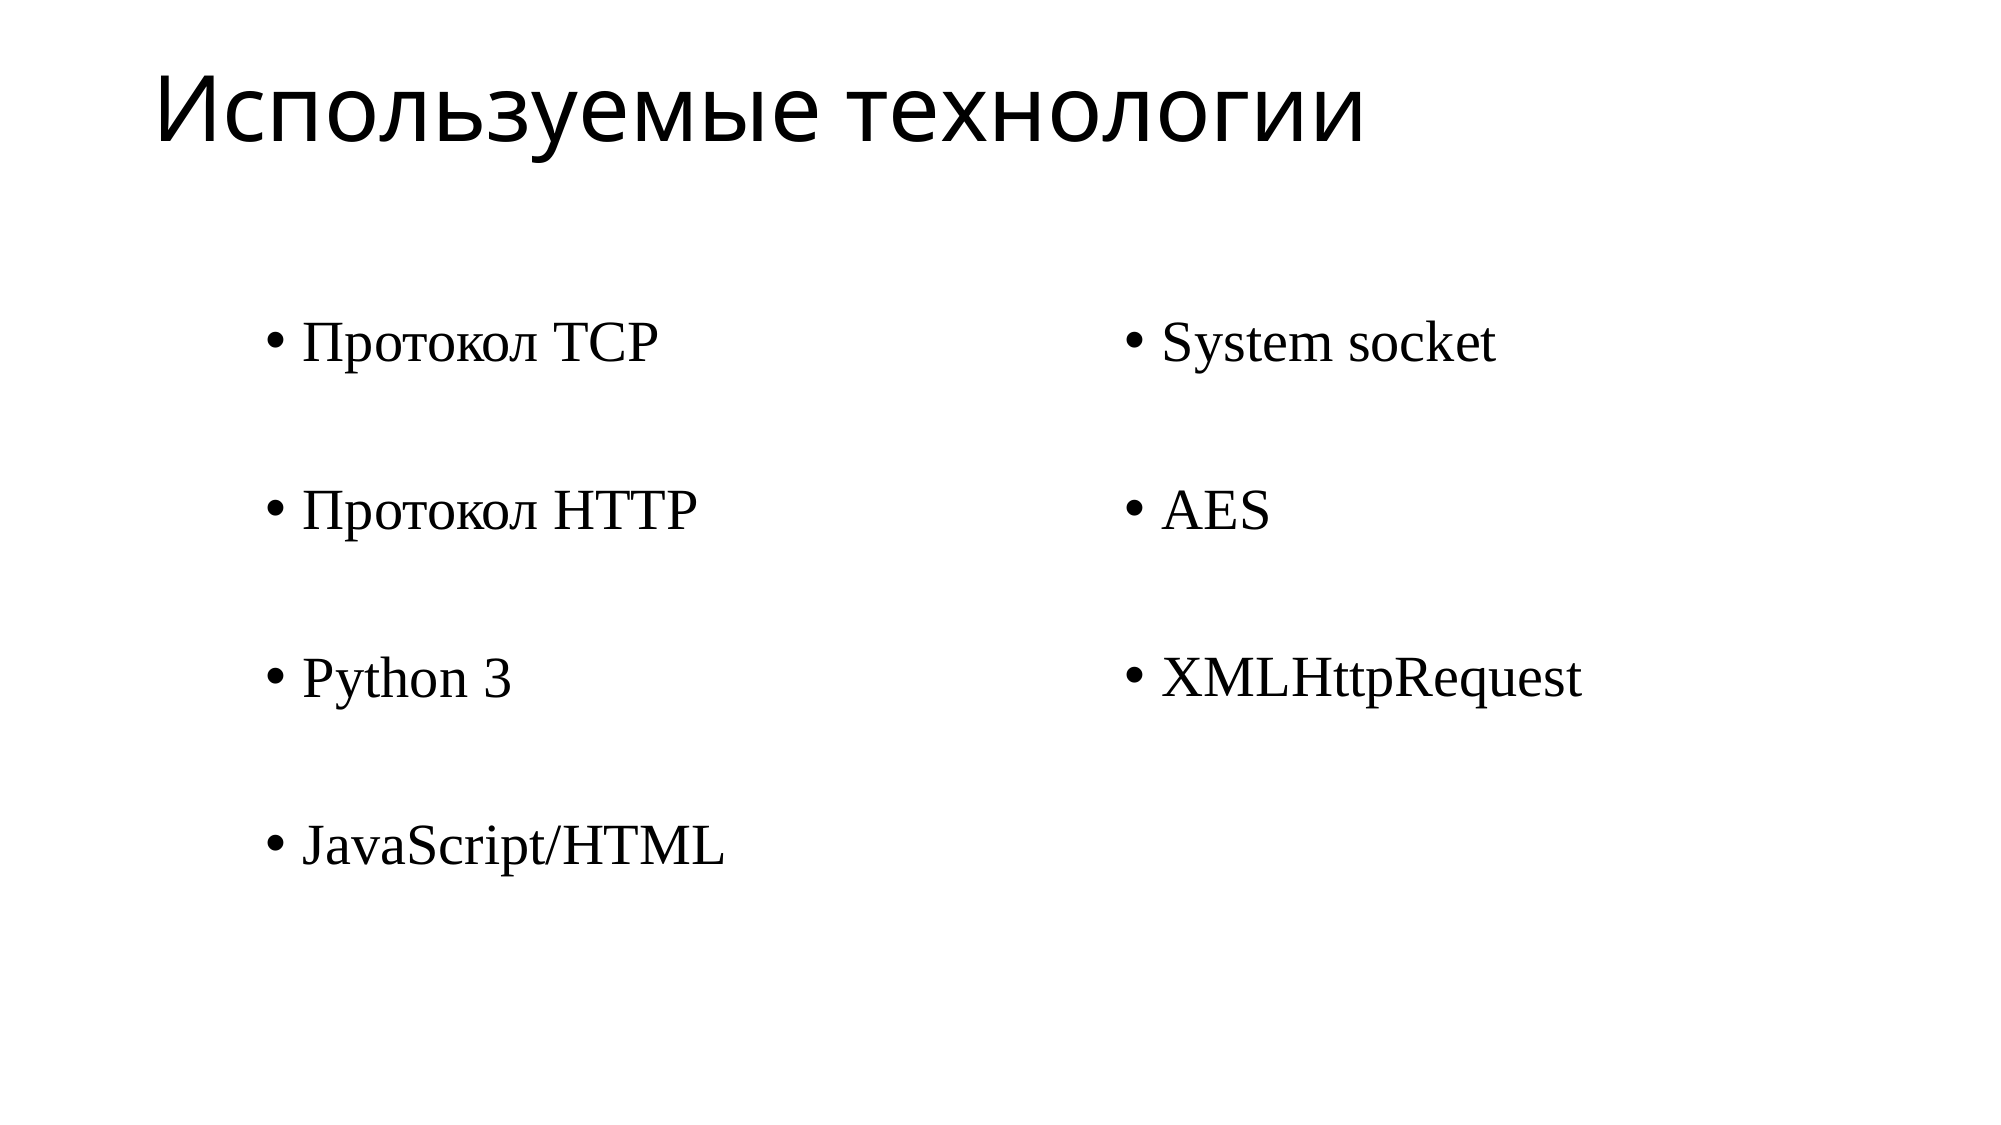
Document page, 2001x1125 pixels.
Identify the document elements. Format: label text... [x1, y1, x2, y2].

title Используемые технологии [137, 3, 1863, 221]
list Протокол TCP Протокол HTTP Python 3 JavaScript/HTML [250, 304, 891, 1018]
text_box System socket AES XMLHttpRequest [1109, 304, 1750, 1018]
